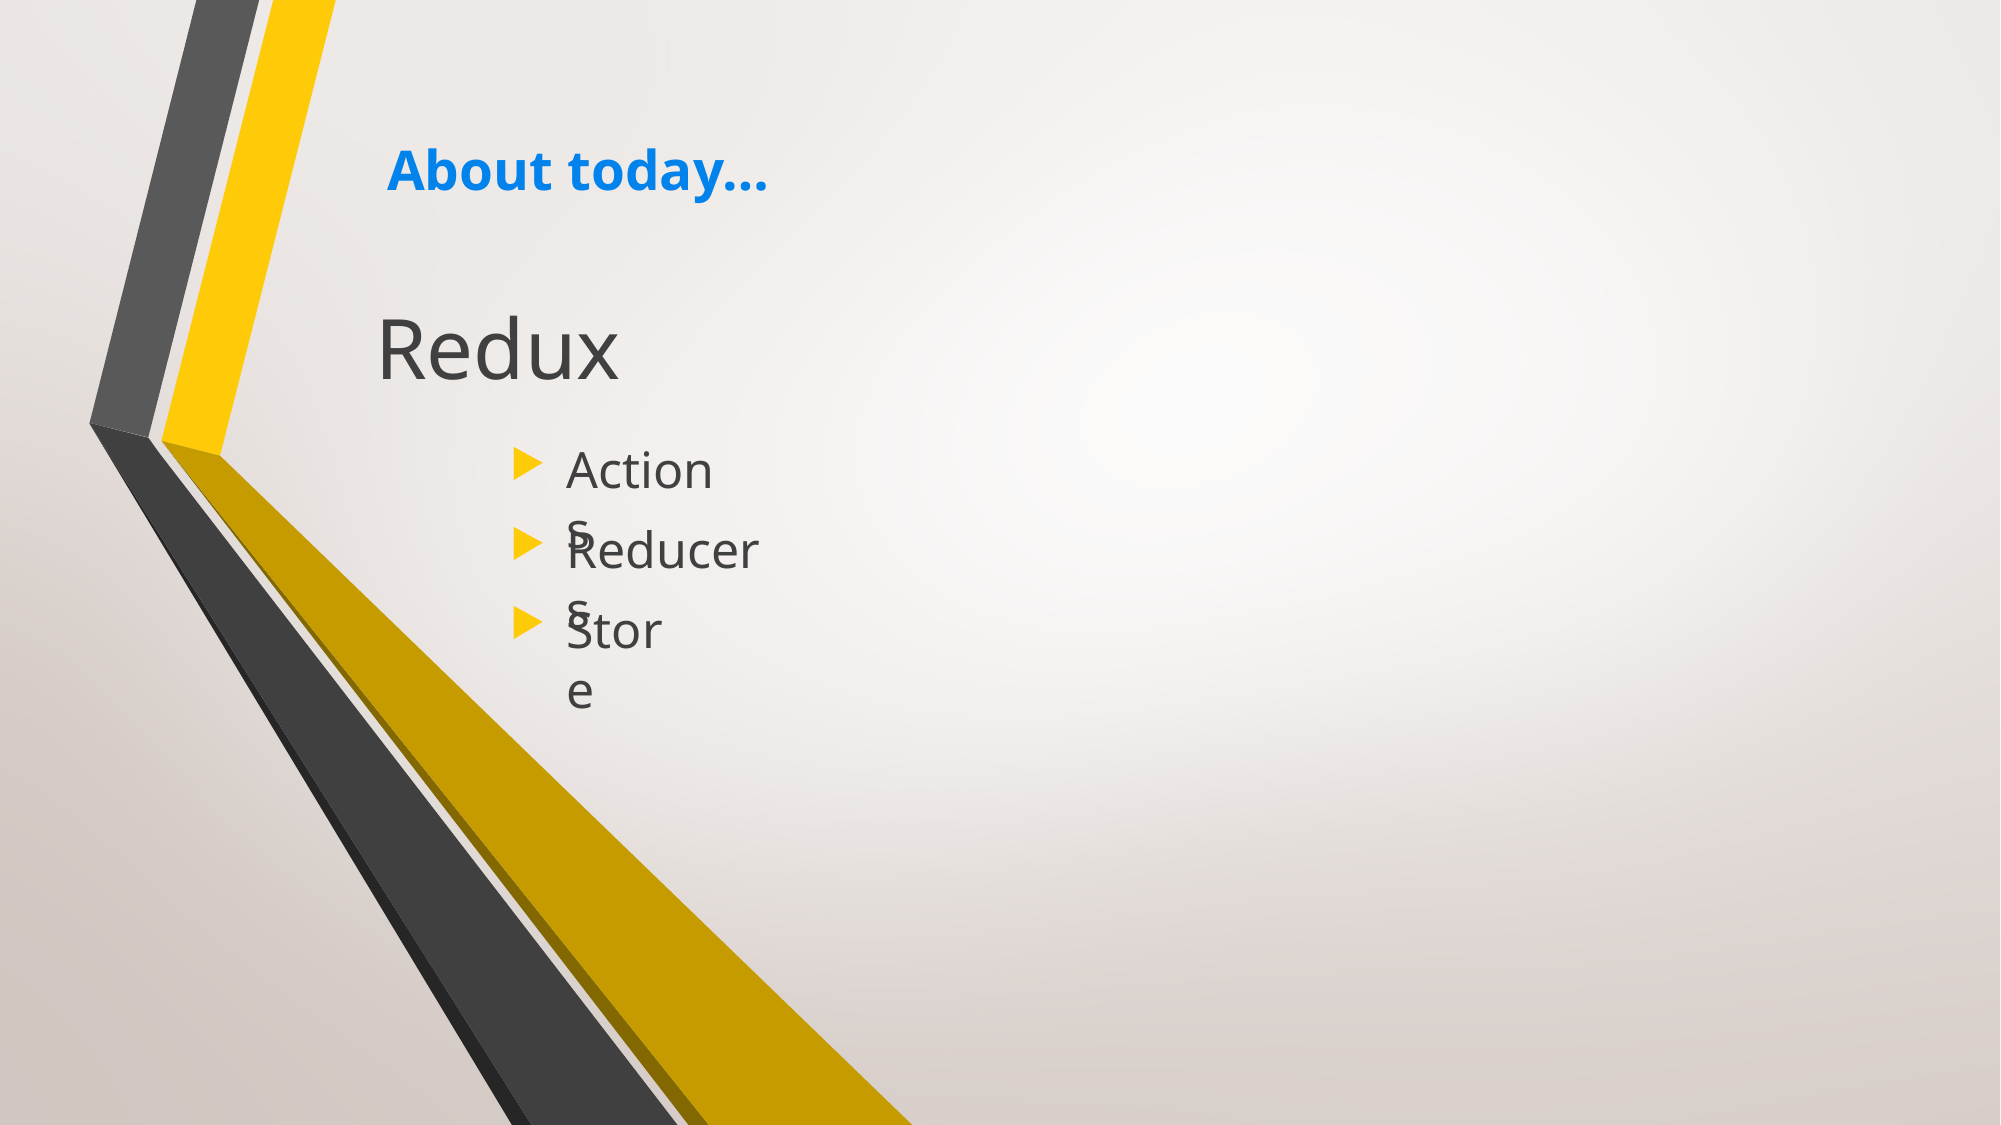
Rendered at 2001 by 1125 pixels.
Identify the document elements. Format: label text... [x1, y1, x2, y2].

text_box Actions [495, 431, 746, 495]
text_box Redux [360, 288, 1520, 352]
text_box Store [495, 590, 704, 655]
text_box Reducers [495, 511, 784, 575]
text_box About today… [367, 126, 784, 209]
